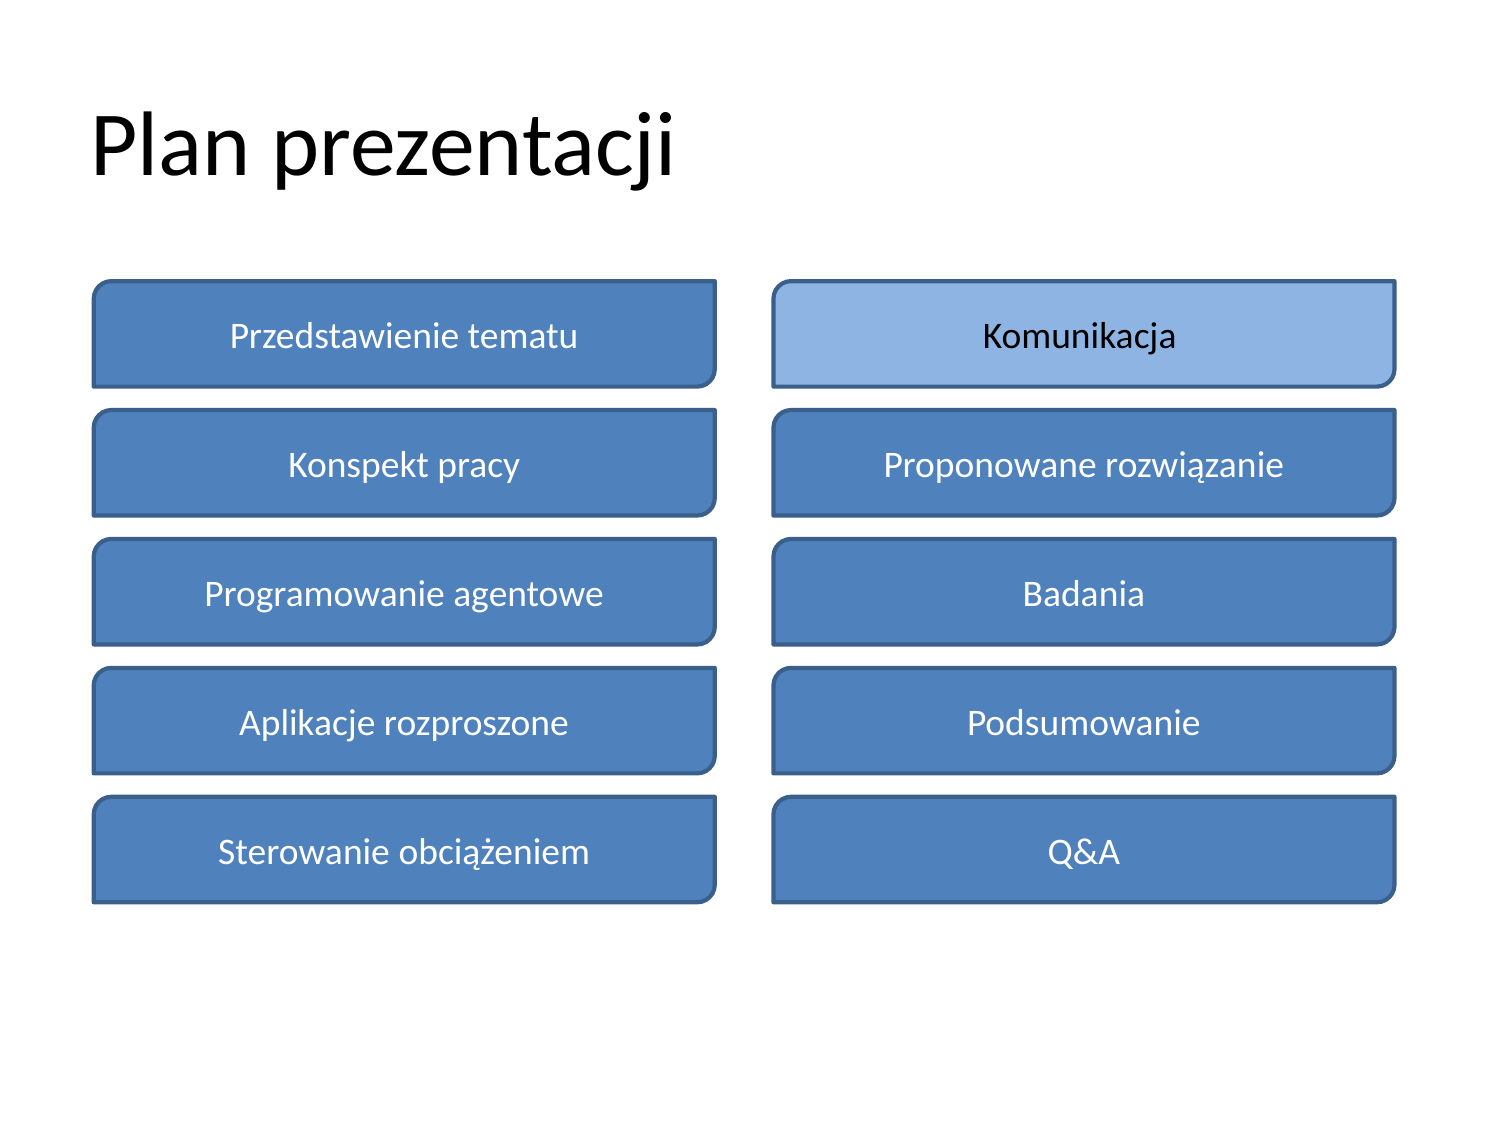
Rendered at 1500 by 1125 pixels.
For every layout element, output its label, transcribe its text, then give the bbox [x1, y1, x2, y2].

text_box Sterowanie obciążeniem [91, 794, 717, 905]
text_box Proponowane rozwiązanie [771, 407, 1397, 518]
text_box Komunikacja [771, 279, 1397, 389]
text_box Programowanie agentowe [91, 536, 717, 647]
text_box Badania [771, 536, 1397, 647]
title Plan prezentacji [75, 45, 1425, 233]
text_box Konspekt pracy [91, 407, 717, 518]
text_box Q&A [771, 794, 1397, 905]
text_box Aplikacje rozproszone [91, 665, 717, 776]
text_box Przedstawienie tematu [91, 279, 717, 389]
text_box Podsumowanie [771, 665, 1397, 776]
